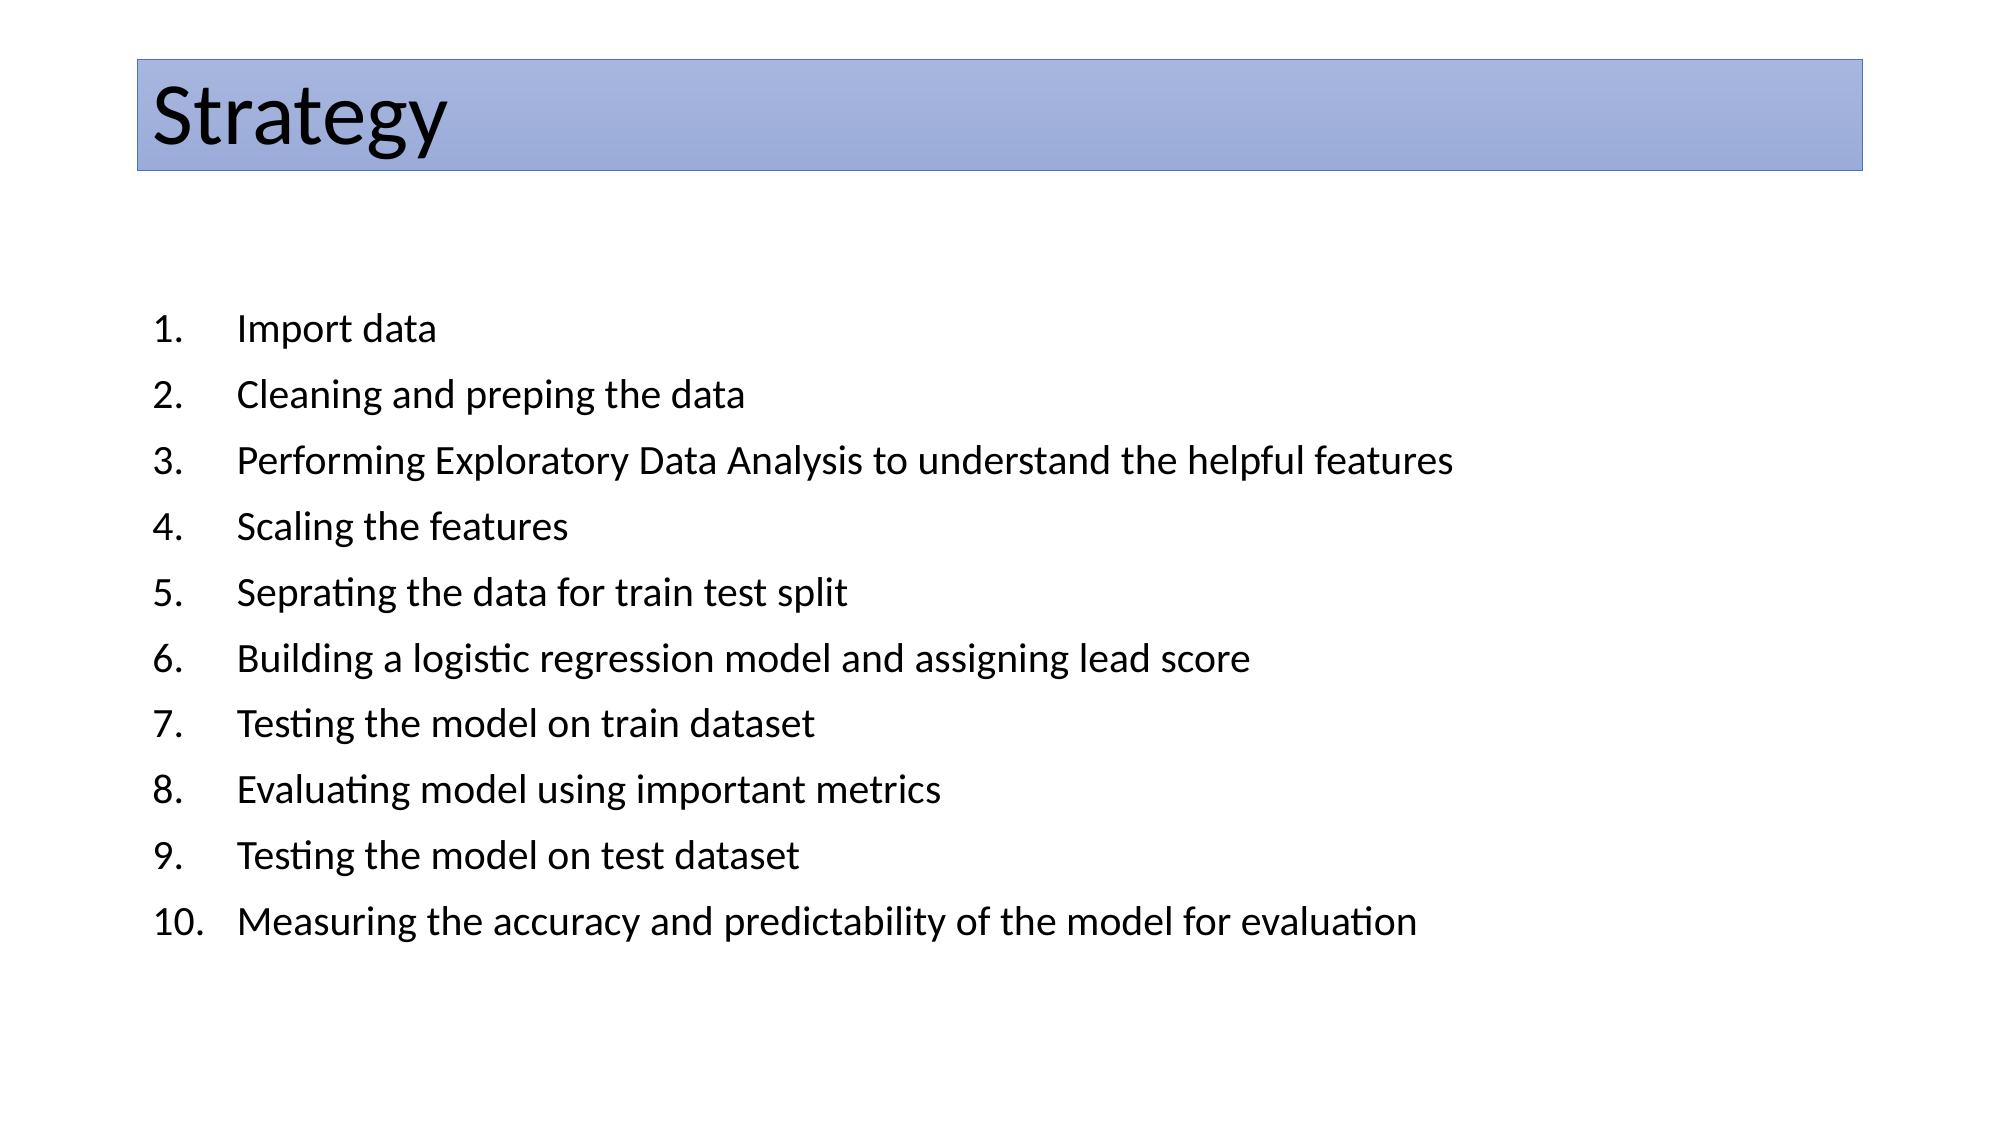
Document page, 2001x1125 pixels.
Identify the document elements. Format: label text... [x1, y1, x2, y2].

list Import data Cleaning and preping the data Performing Exploratory Data Analysis to understand the helpful features Scaling the features Seprating the data for train test split Building a logistic regression model and assigning lead score Testing the model on train dataset Evaluating model using important metrics Testing the model on test dataset Measuring the accuracy and predictability of the model for evaluation [137, 299, 1863, 1014]
title Strategy [137, 59, 1863, 171]
